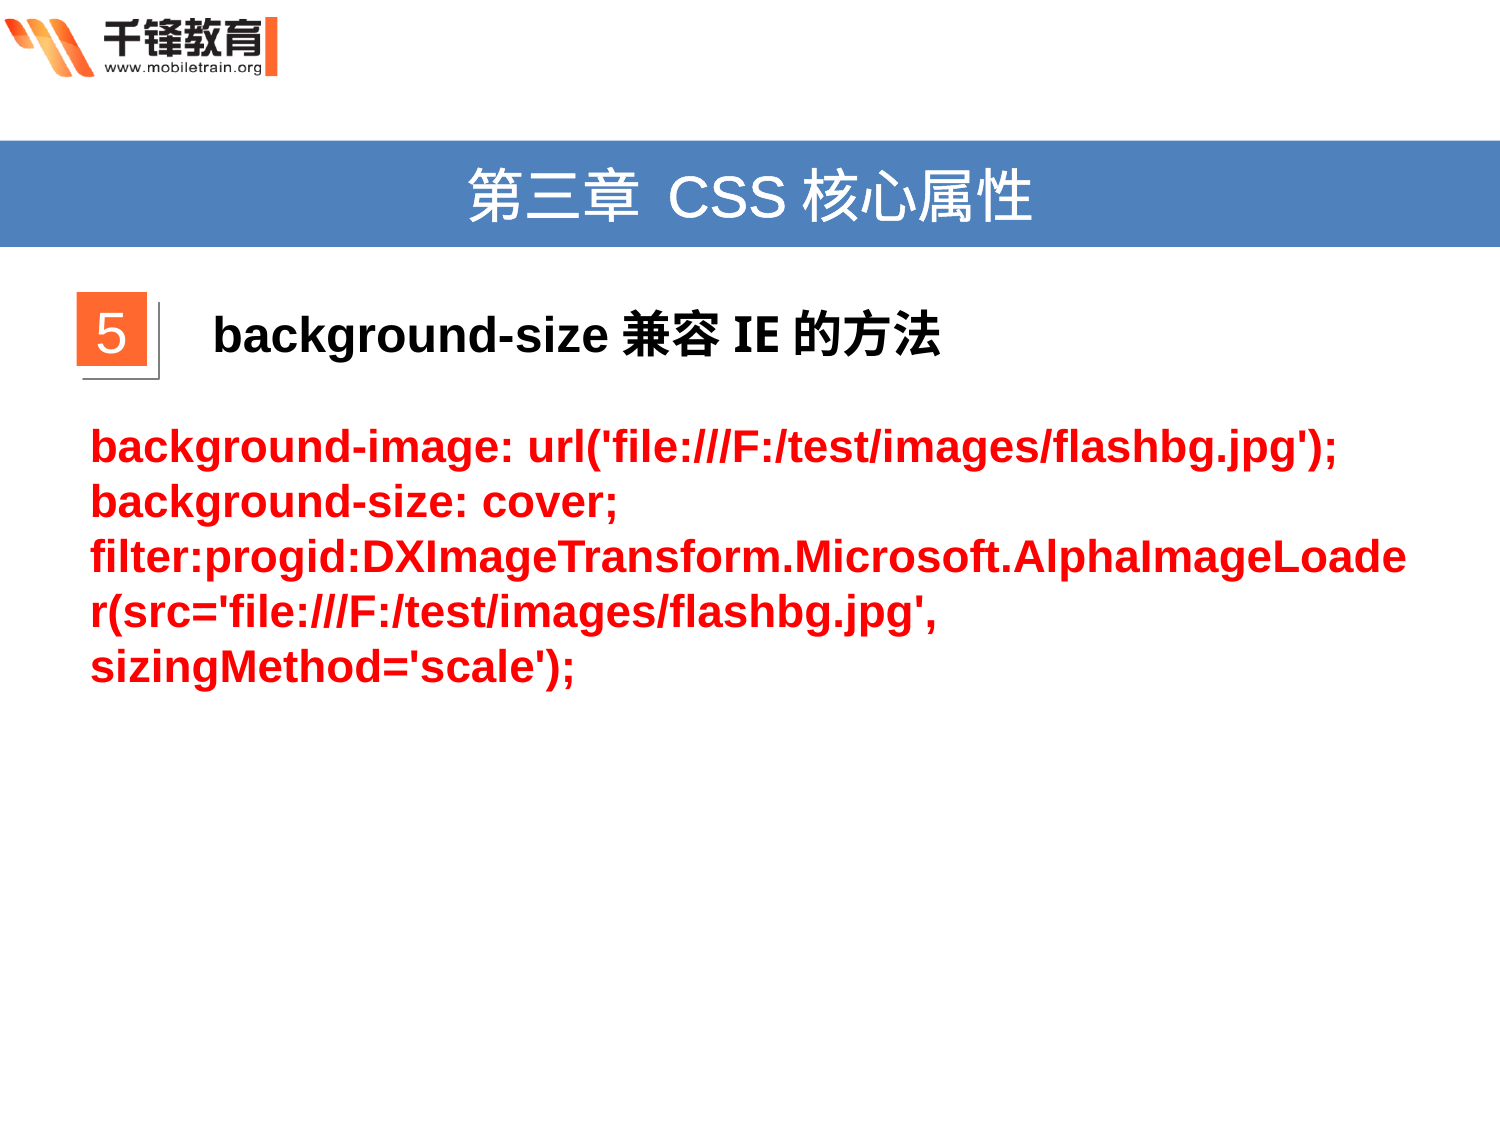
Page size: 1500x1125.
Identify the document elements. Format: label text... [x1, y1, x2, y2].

text_box background-size兼容IE的方法 [197, 295, 1352, 371]
text_box [139, 292, 147, 366]
text_box 第三章 CSS核心属性 [0, 140, 1500, 247]
text_box [76, 292, 80, 366]
text_box background-image: url('file:///F:/test/images/flashbg.jpg'); background-size: cover; filter:progid:DXImageTransform.Microsoft.AlphaImageLoader(src='file:///F:/test/images/flashbg.jpg', sizingMethod='scale'); [74, 408, 1425, 1106]
text_box 5 [80, 287, 139, 373]
picture [3, 18, 261, 79]
